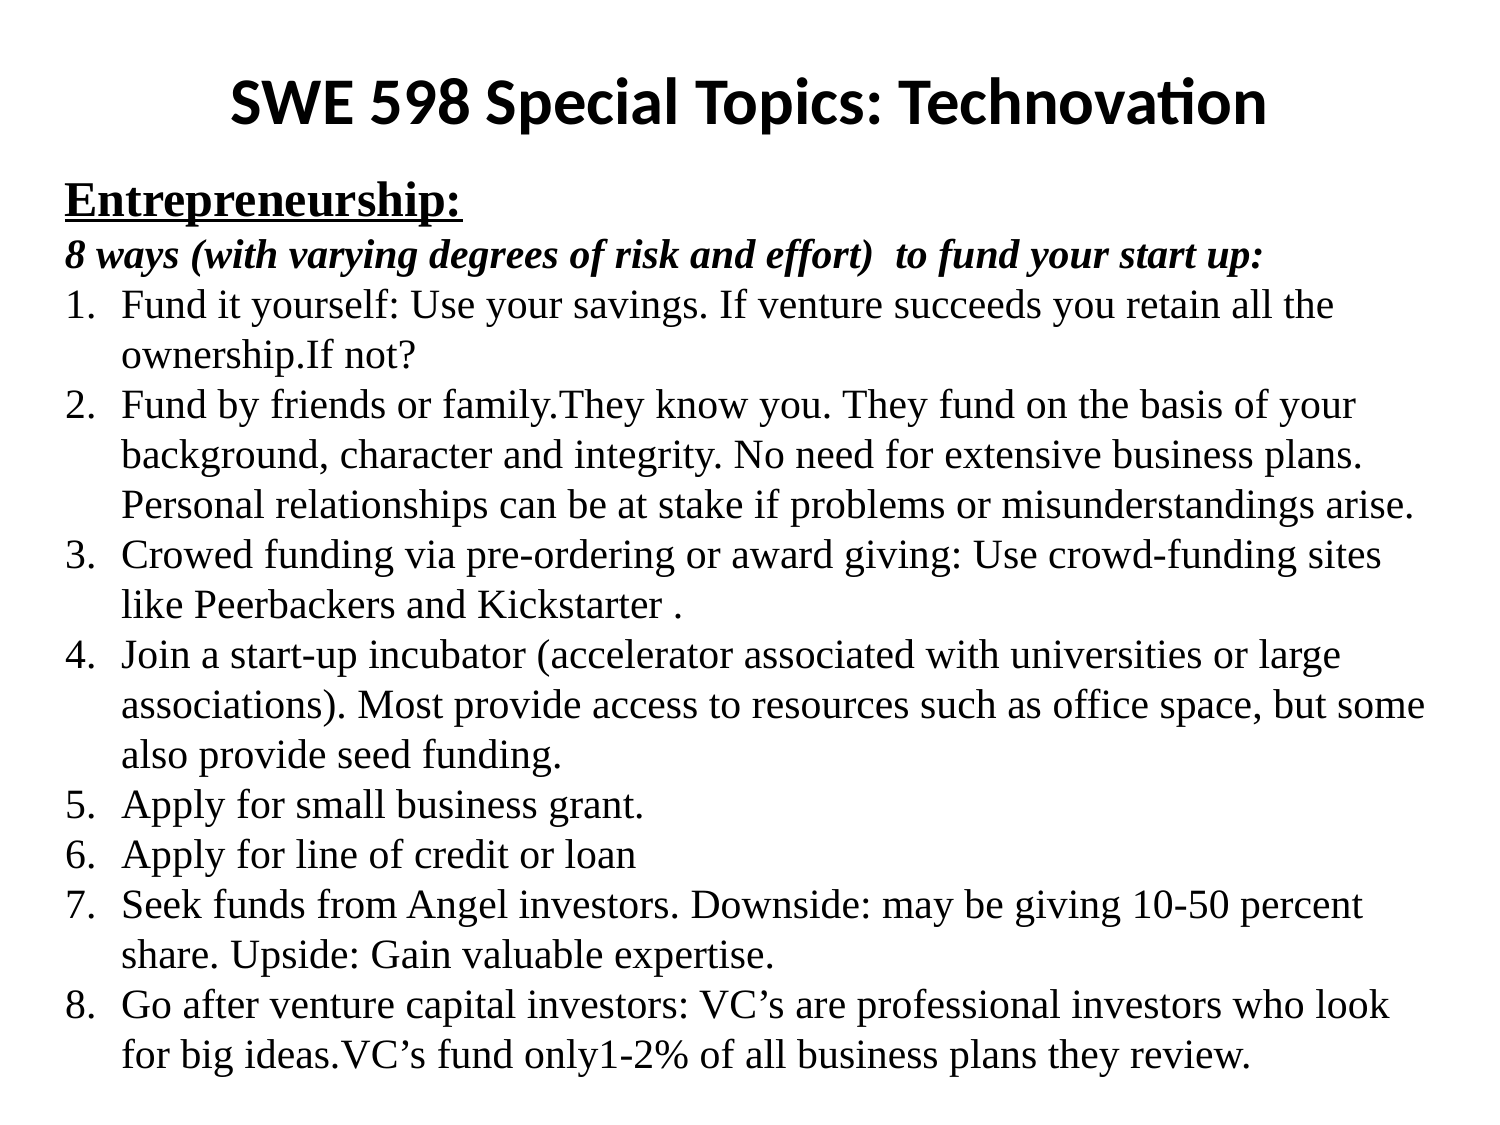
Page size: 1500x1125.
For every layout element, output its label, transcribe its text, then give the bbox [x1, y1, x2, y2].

text_box SWE 598 Special Topics: Technovation [74, 45, 1425, 149]
text_box Entrepreneurship: 8 ways (with varying degrees of risk and effort) to fund your start up: Fund it yourself: Use your savings. If venture succeeds you retain all the ownership.If not? Fund by friends or family.They know you. They fund on the basis of your background, character and integrity. No need for extensive business plans. Personal relationships can be at stake if problems or misunderstandings arise. Crowed funding via pre-ordering or award giving: Use crowd-funding sites like Peerbackers and Kickstarter . Join a start-up incubator (accelerator associated with universities or large associations). Most provide access to resources such as office space, but some also provide seed funding. Apply for small business grant. Apply for line of credit or loan Seek funds from Angel investors. Downside: may be giving 10-50 percent share. Upside: Gain valuable expertise. Go after venture capital investors: VC’s are professional investors who look for big ideas.VC’s fund only1-2% of all business plans they review. [50, 149, 1450, 1088]
